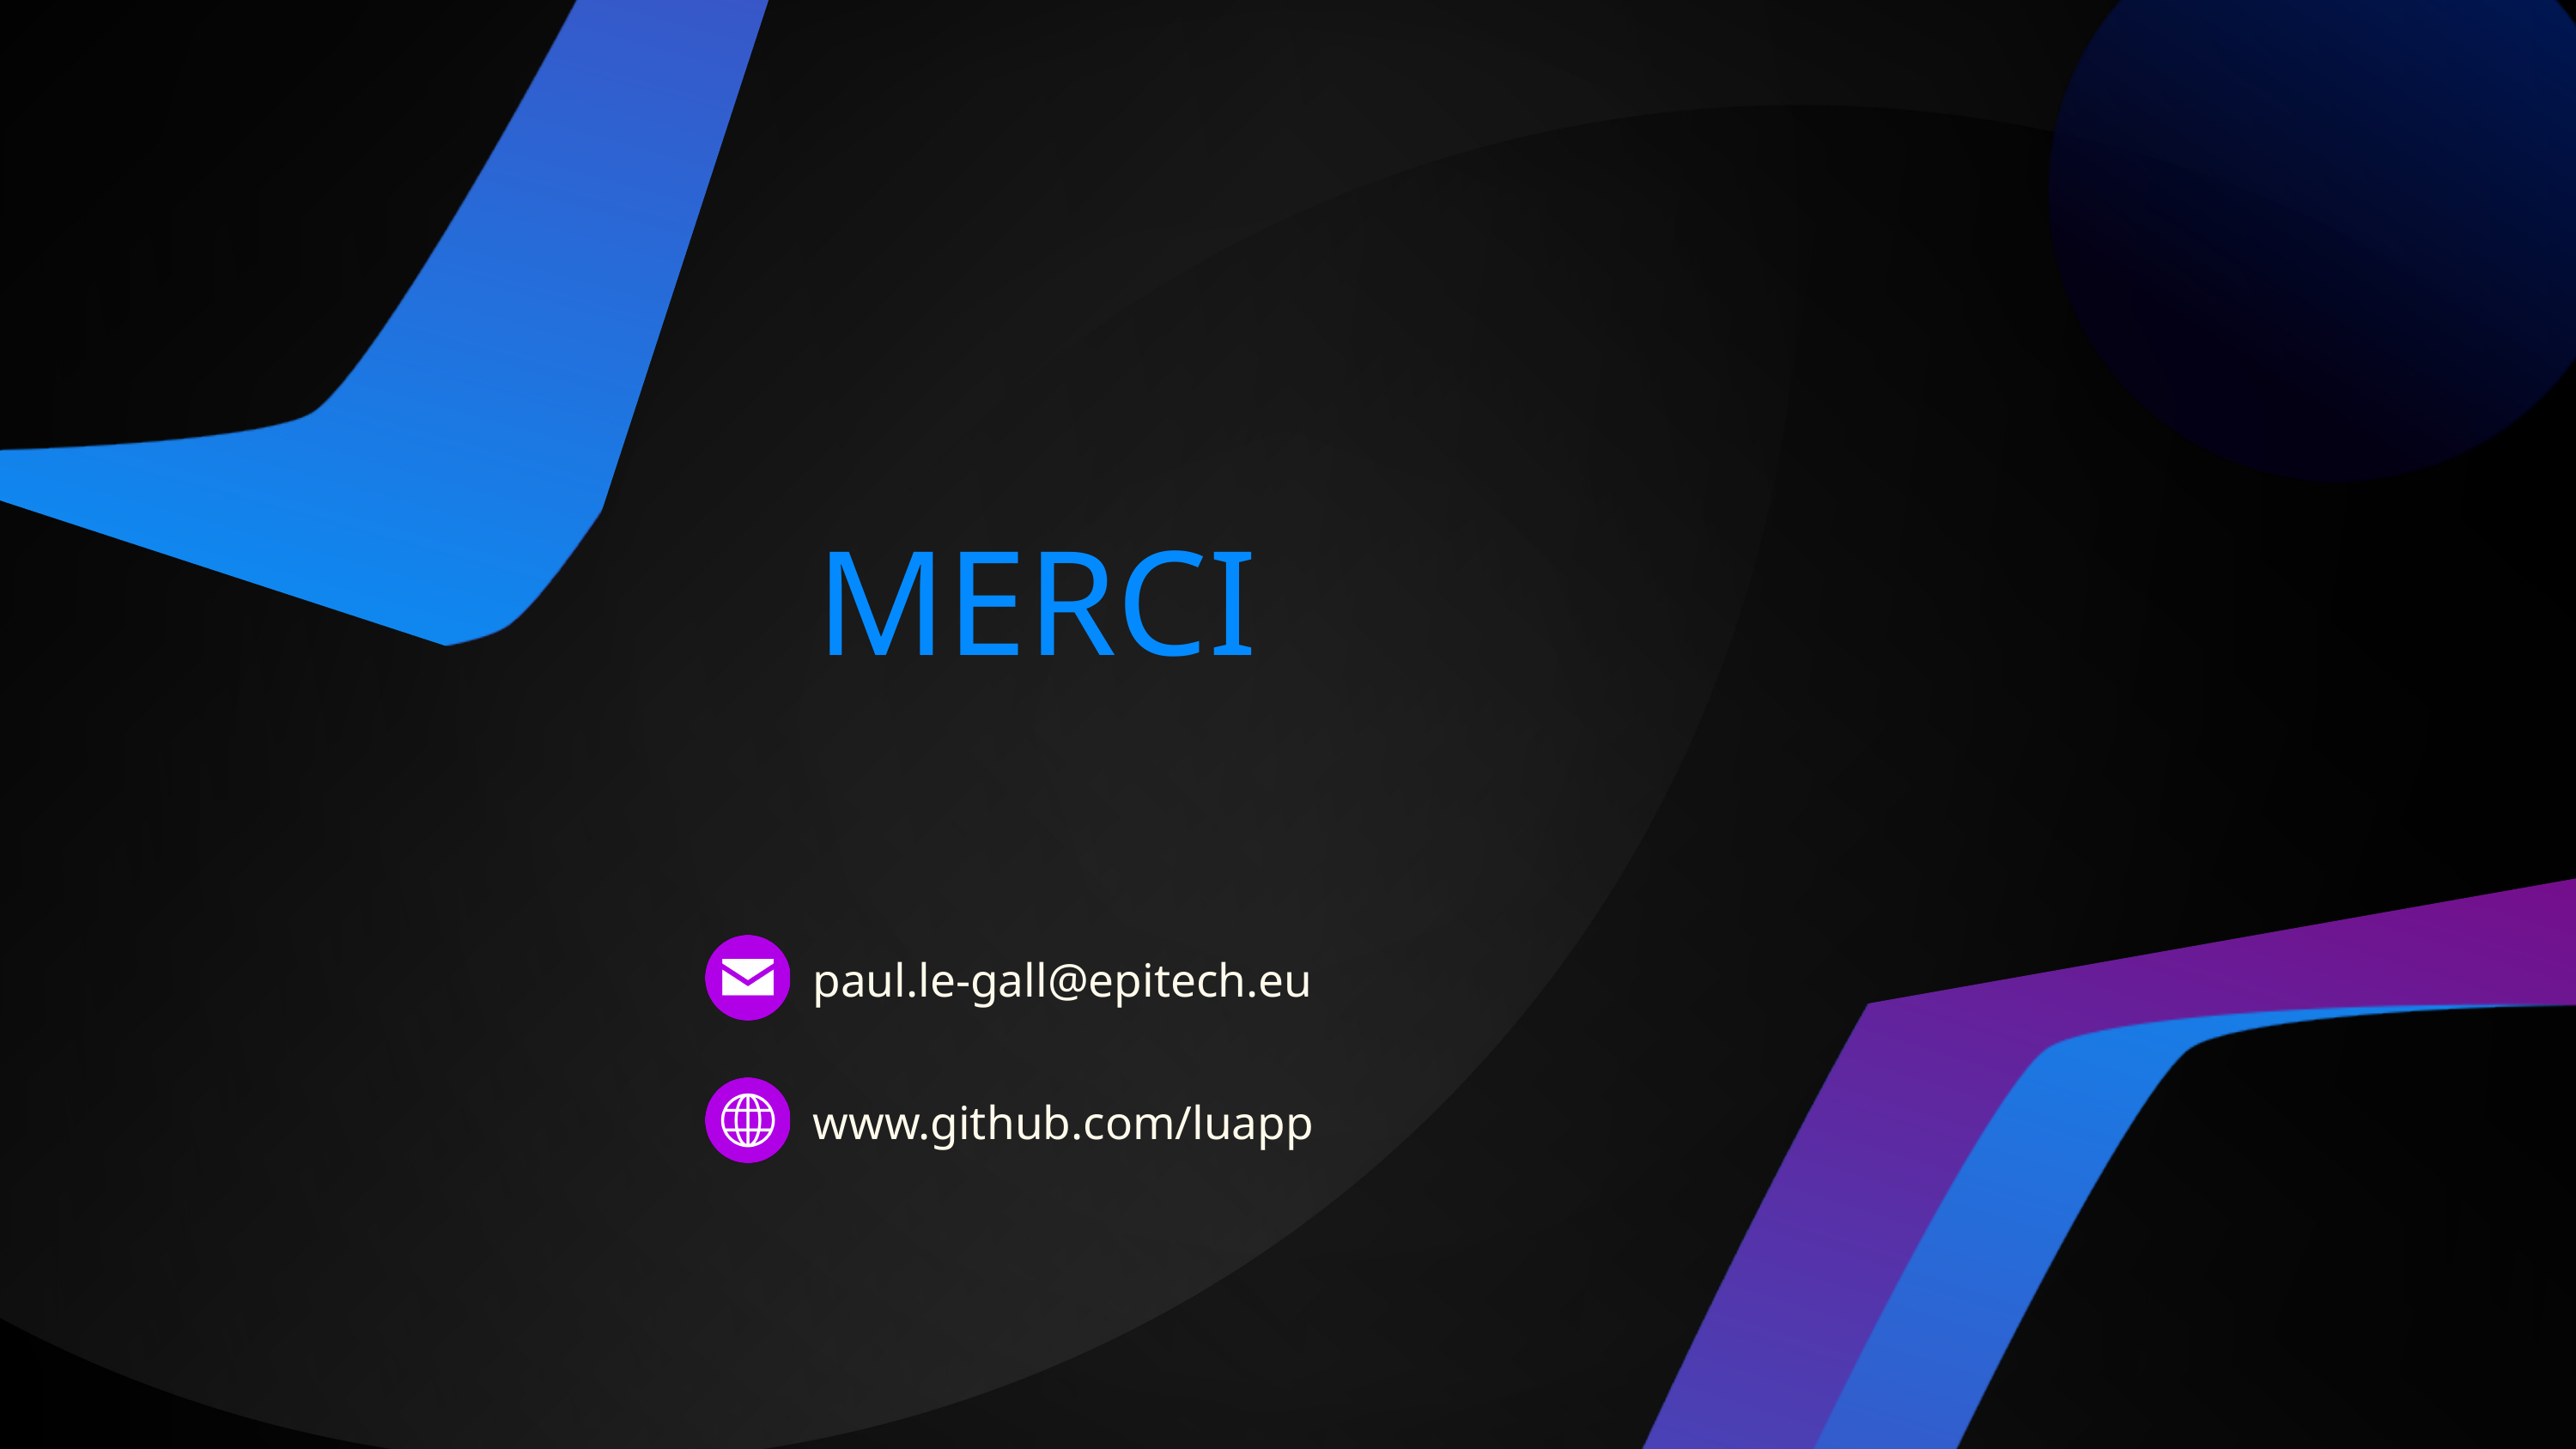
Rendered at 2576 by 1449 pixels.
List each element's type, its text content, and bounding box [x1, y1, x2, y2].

text_box [0, 0, 2576, 1449]
text_box [705, 1077, 791, 1163]
text_box paul.le-gall@epitech.eu [812, 949, 1549, 1006]
text_box [0, 0, 769, 578]
text_box [2049, 0, 2576, 482]
text_box [1469, 878, 2576, 1449]
text_box MERCI [235, 482, 1838, 685]
text_box [705, 935, 791, 1021]
text_box www.github.com/luapp [812, 1092, 1549, 1149]
